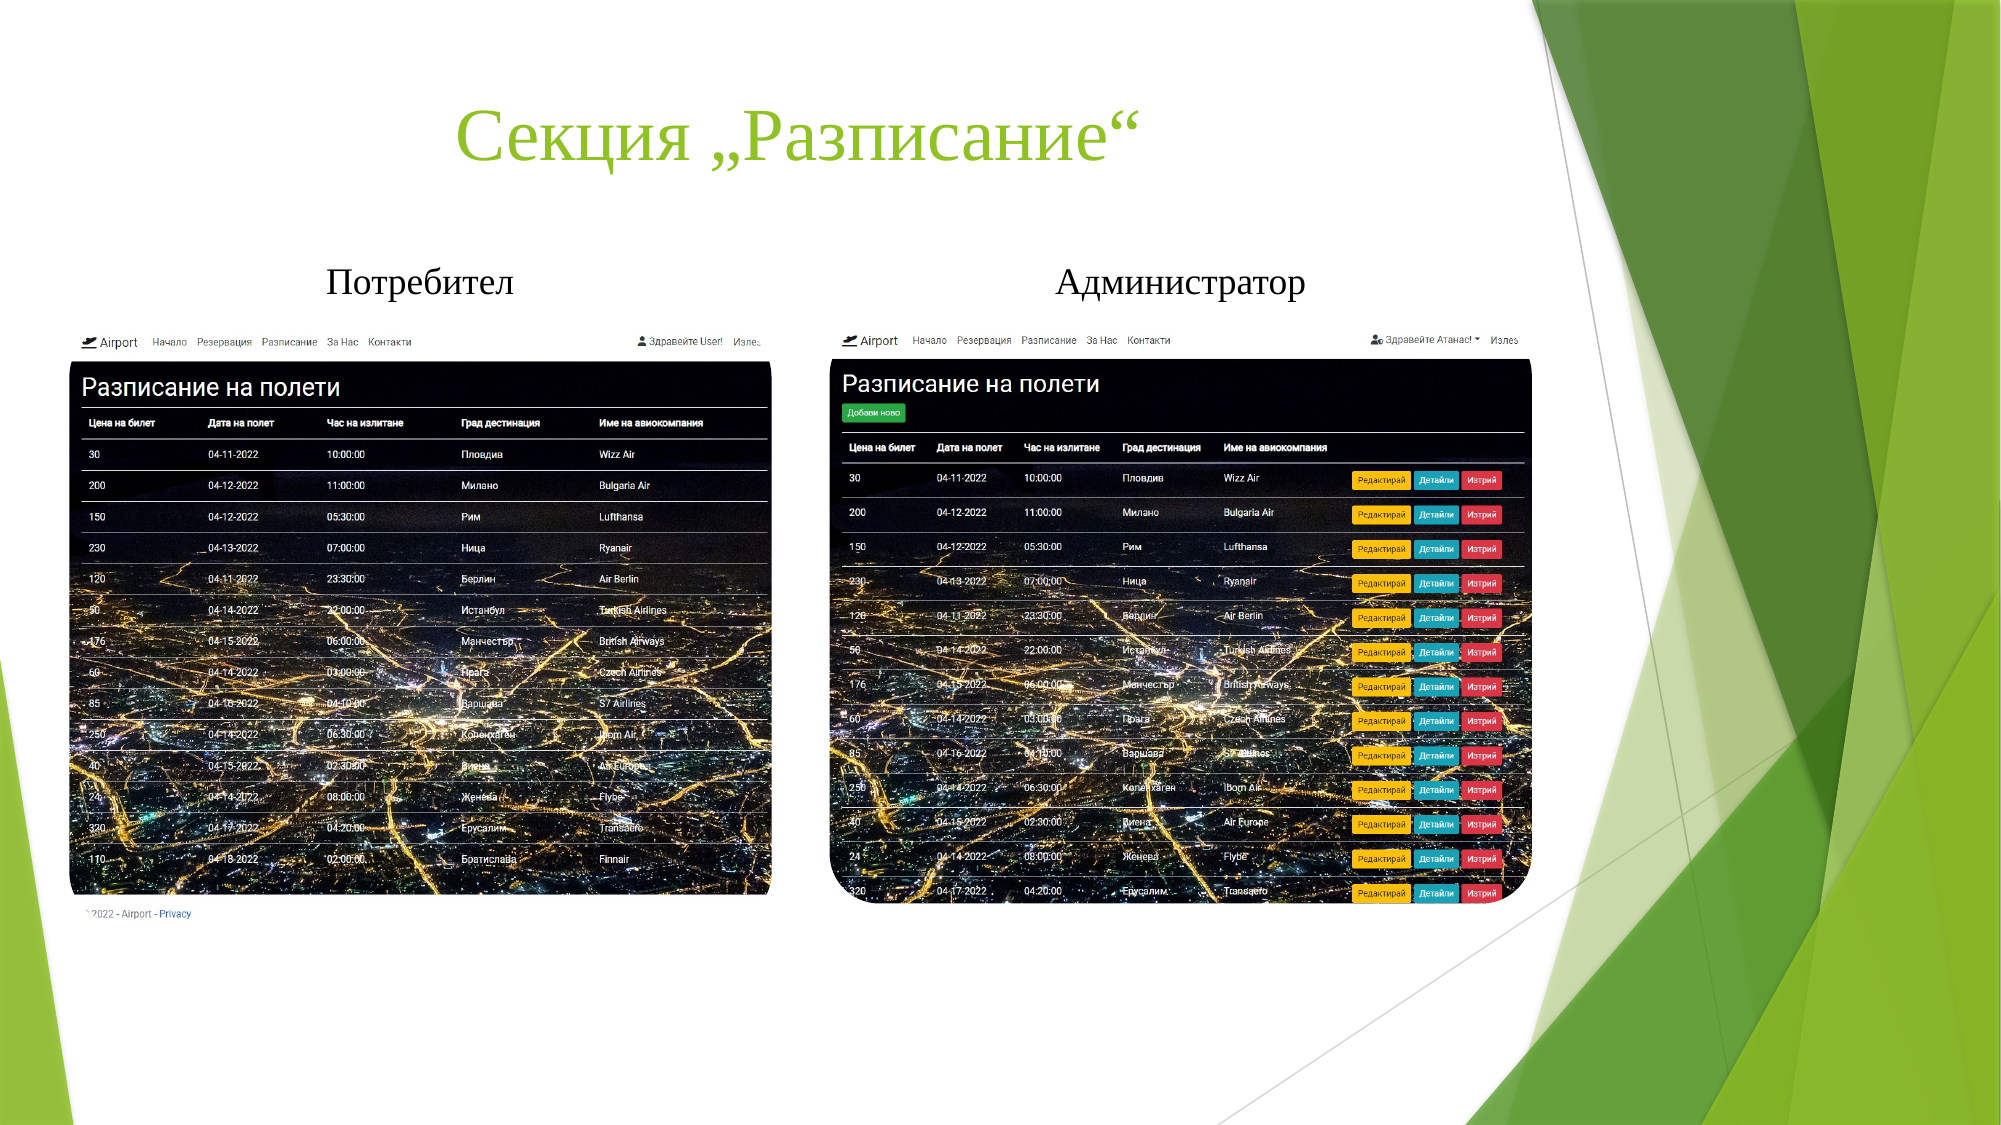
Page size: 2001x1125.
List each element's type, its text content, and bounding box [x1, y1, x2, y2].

text_box Потребител [311, 249, 530, 309]
title Секция „Разписание“ [103, 77, 1514, 295]
text_box Администратор [1040, 249, 1322, 309]
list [68, 324, 773, 925]
picture [829, 324, 1533, 904]
